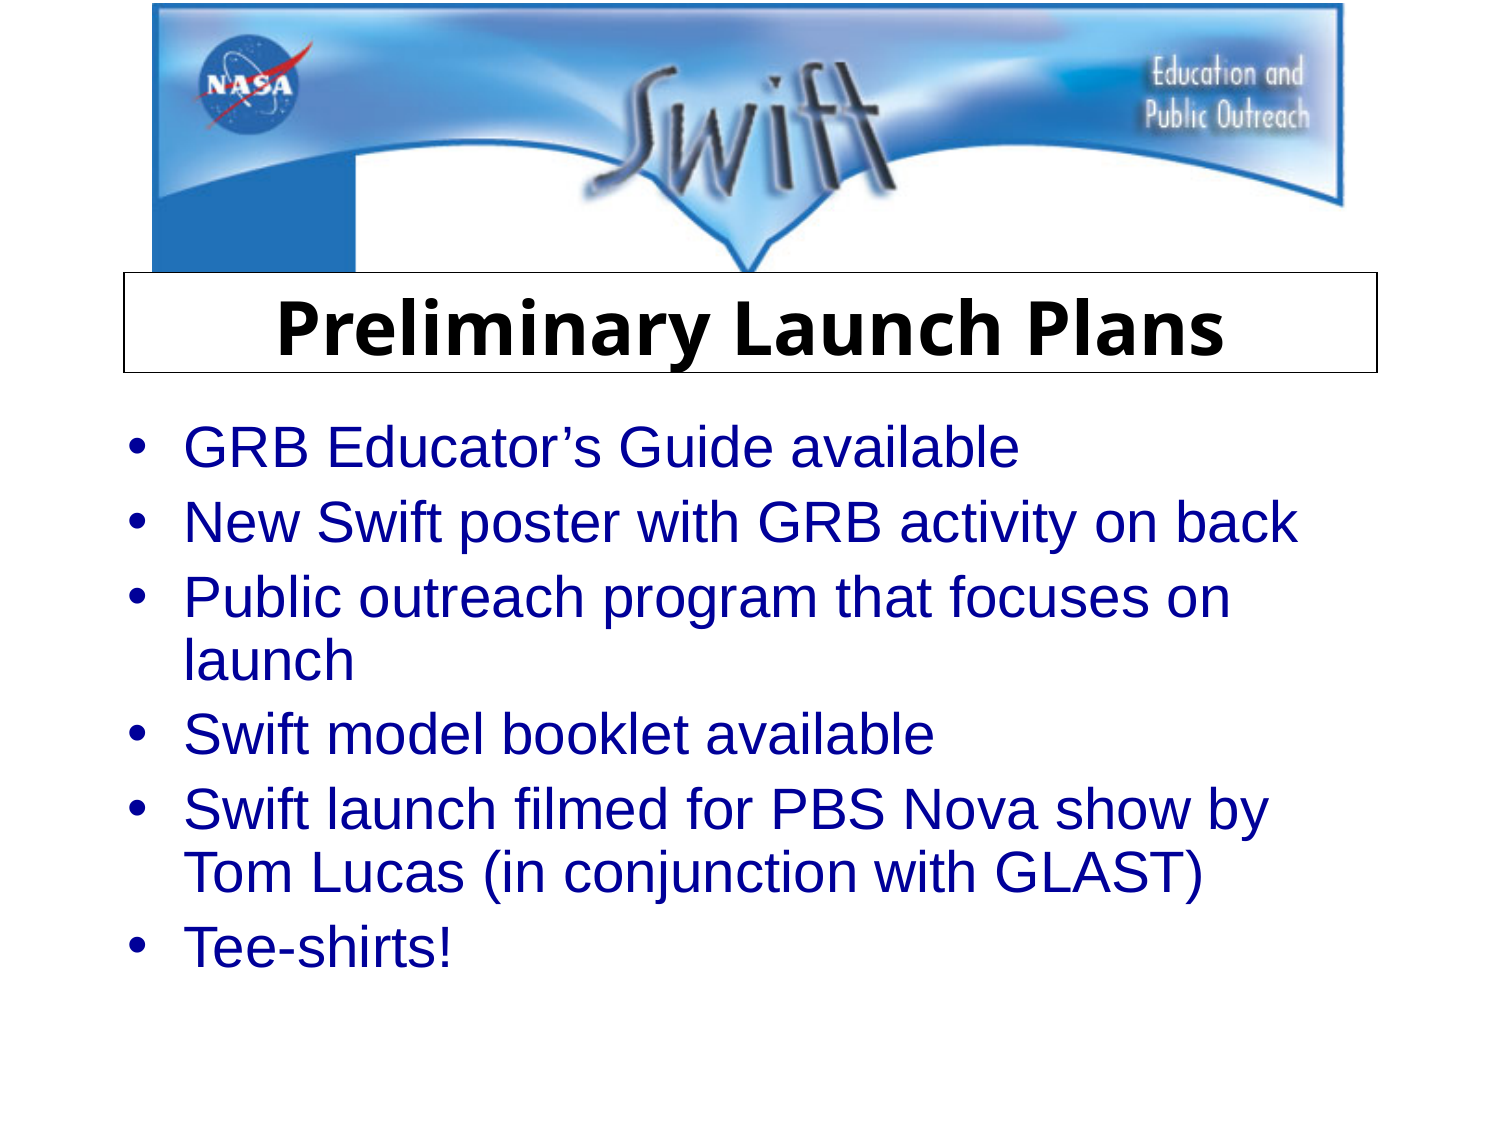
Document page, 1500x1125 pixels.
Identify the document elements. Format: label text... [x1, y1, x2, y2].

picture [152, 3, 1347, 272]
list GRB Educator’s Guide available New Swift poster with GRB activity on back Public outreach program that focuses on launch Swift model booklet available Swift launch filmed for PBS Nova show by Tom Lucas (in conjunction with GLAST) Tee-shirts! [112, 410, 1388, 1024]
text_box Preliminary Launch Plans [124, 272, 1377, 373]
